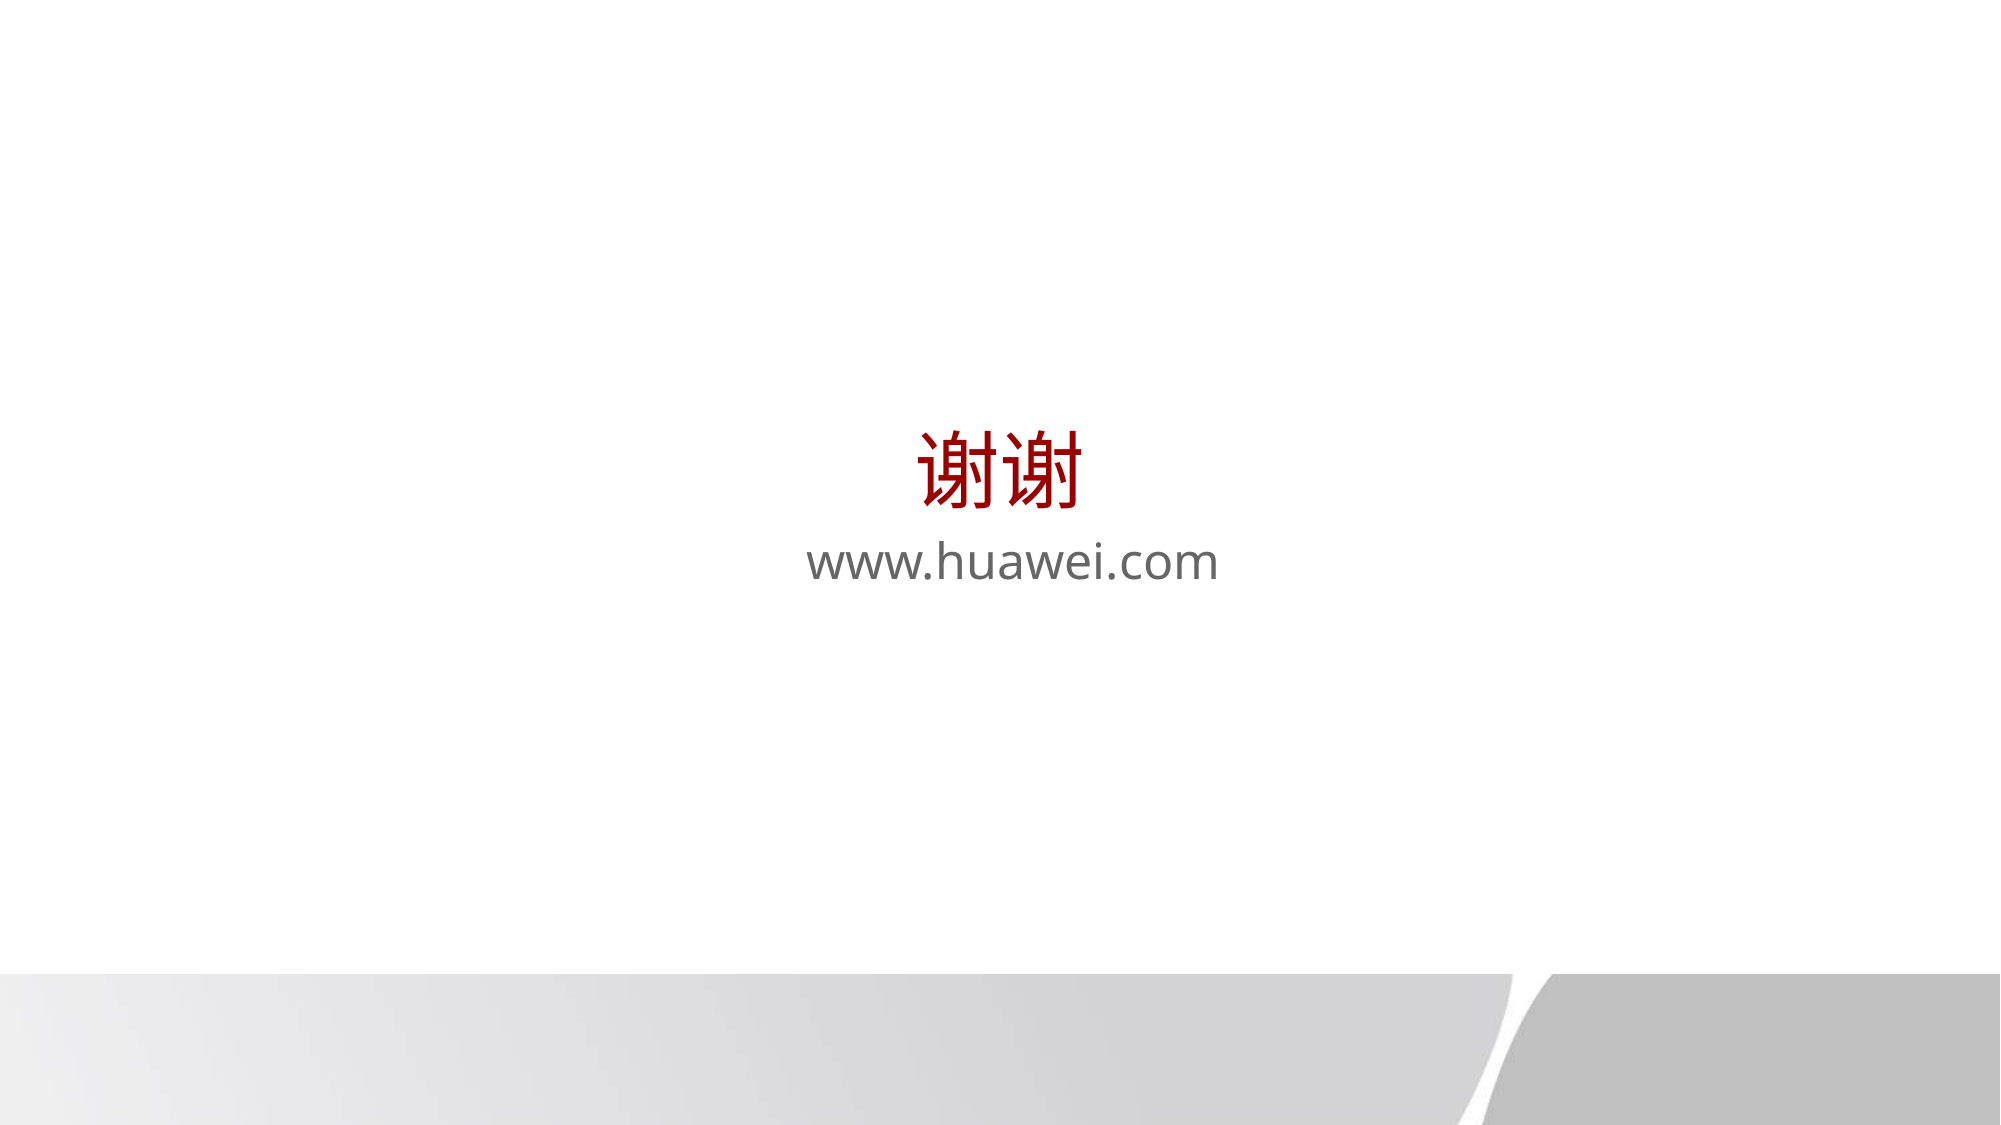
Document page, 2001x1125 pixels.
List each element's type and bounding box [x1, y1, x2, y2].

picture [0, 974, 2000, 1125]
